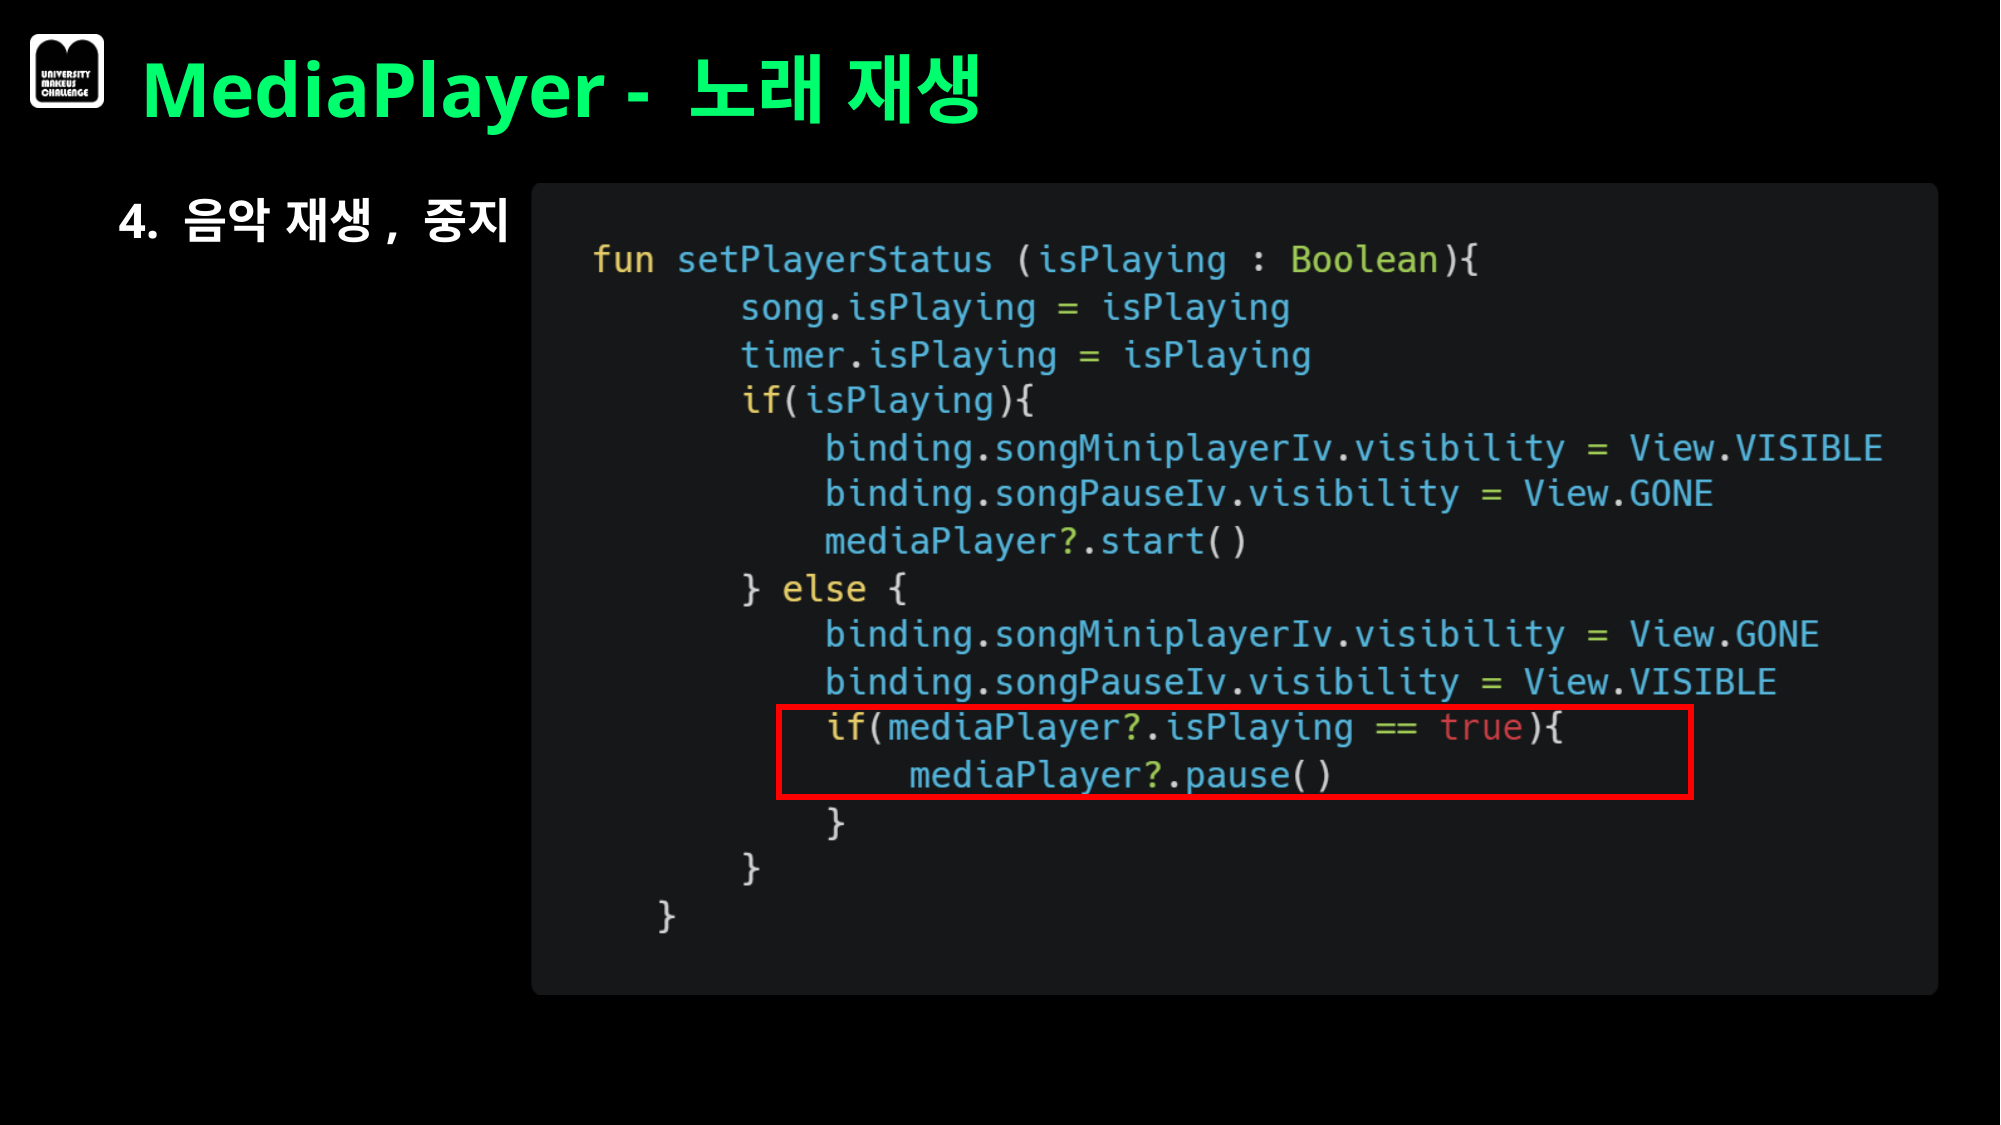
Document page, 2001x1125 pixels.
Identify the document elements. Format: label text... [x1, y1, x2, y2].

text_box MediaPlayer - 노래 재생 [125, 34, 1000, 140]
picture [30, 34, 104, 108]
picture [530, 183, 1940, 995]
text_box 4. 음악 재생, 중지 [103, 183, 530, 256]
